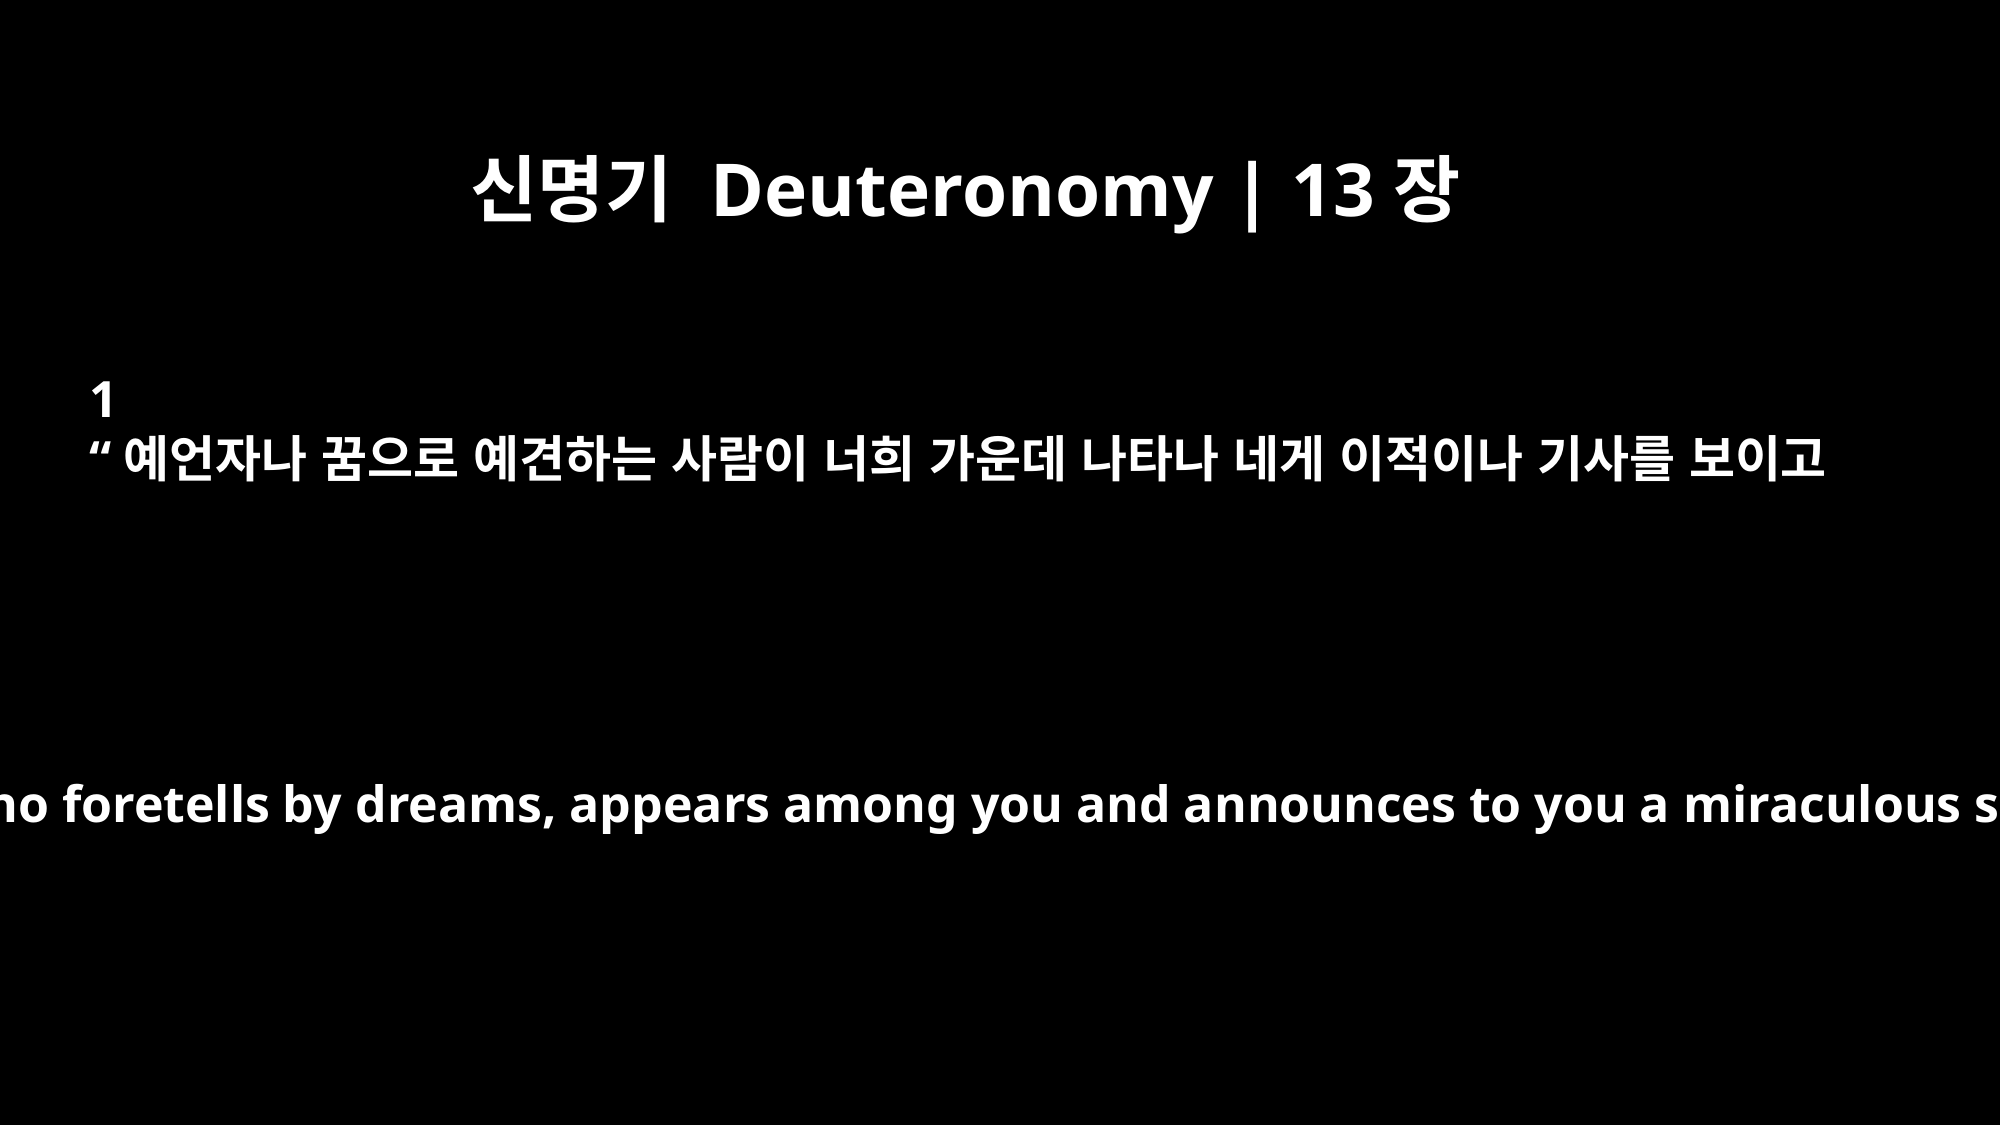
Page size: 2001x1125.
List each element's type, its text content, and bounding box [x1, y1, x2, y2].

text_box If a prophet, or one who foretells by dreams, appears among you and announces to you a miraculous sign or wonder, [0, 764, 2000, 840]
text_box 신명기 Deuteronomy | 13장 [456, 136, 1476, 239]
text_box ﻿1 “예언자나 꿈으로 예견하는 사람이 너희 가운데 나타나 네게 이적이나 기사를 보이고 [74, 359, 1843, 495]
